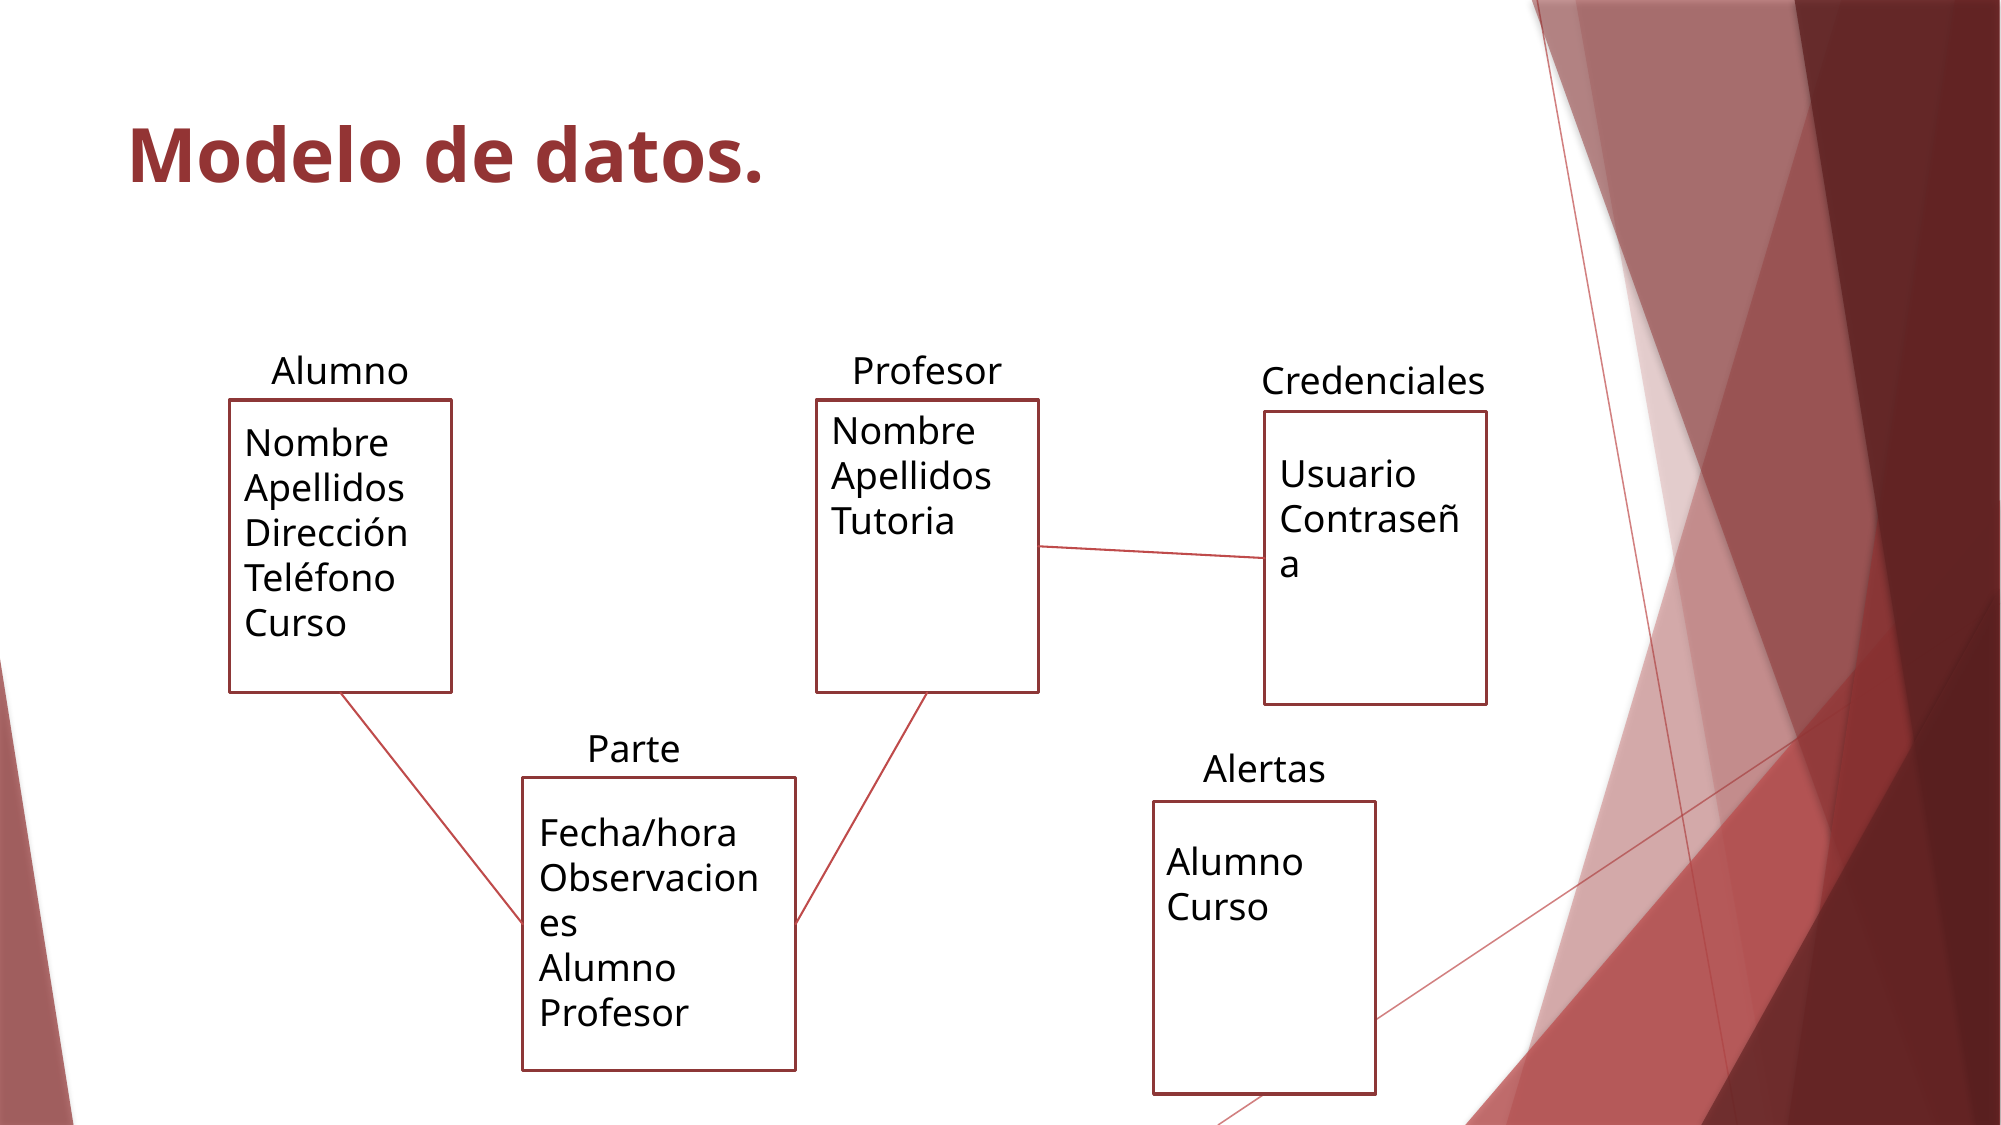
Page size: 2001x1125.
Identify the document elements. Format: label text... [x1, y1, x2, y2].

text_box Parte [528, 717, 744, 777]
text_box [528, 776, 790, 801]
title Modelo de datos. [111, 99, 1522, 317]
text_box Alertas [1147, 737, 1383, 797]
text_box Profesor [816, 339, 1039, 399]
text_box Alumno Curso [1151, 830, 1376, 981]
text_box Alumno [229, 339, 452, 400]
text_box [521, 932, 797, 1072]
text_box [1037, 545, 1266, 559]
text_box Nombre Apellidos Dirección Teléfono Curso [229, 411, 452, 652]
text_box [1152, 800, 1377, 1096]
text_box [339, 692, 524, 925]
text_box Fecha/hora Observaciones Alumno Profesor [524, 801, 796, 1042]
text_box [815, 398, 1040, 694]
text_box Usuario Contraseña [1264, 442, 1484, 593]
text_box Nombre Apellidos Tutoria [816, 399, 1039, 550]
text_box [1263, 410, 1488, 706]
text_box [795, 692, 928, 925]
text_box Credenciales [1225, 349, 1522, 410]
text_box [228, 398, 453, 694]
